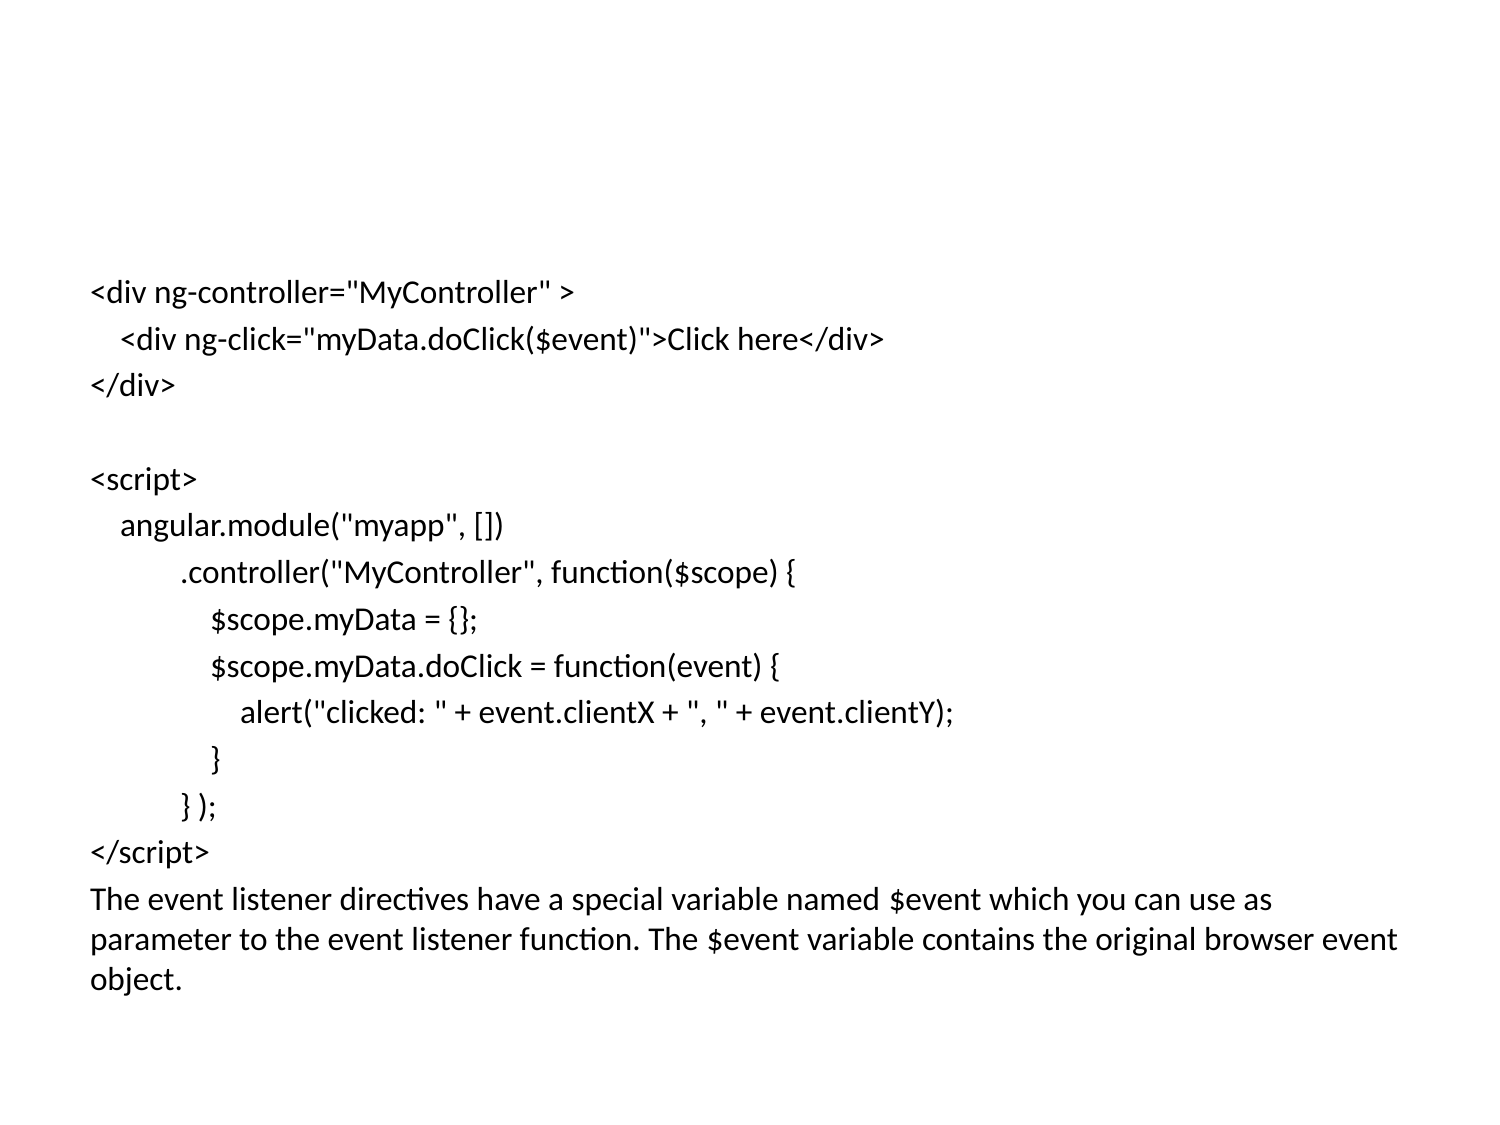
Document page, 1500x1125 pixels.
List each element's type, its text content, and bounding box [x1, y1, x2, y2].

list <div ng-controller="MyController" > <div ng-click="myData.doClick($event)">Click here</div> </div> <script> angular.module("myapp", []) .controller("MyController", function($scope) { $scope.myData = {}; $scope.myData.doClick = function(event) { alert("clicked: " + event.clientX + ", " + event.clientY); } } ); </script> The event listener directives have a special variable named $event which you can use as parameter to the event listener function. The $event variable contains the original browser event object. [75, 262, 1425, 1005]
